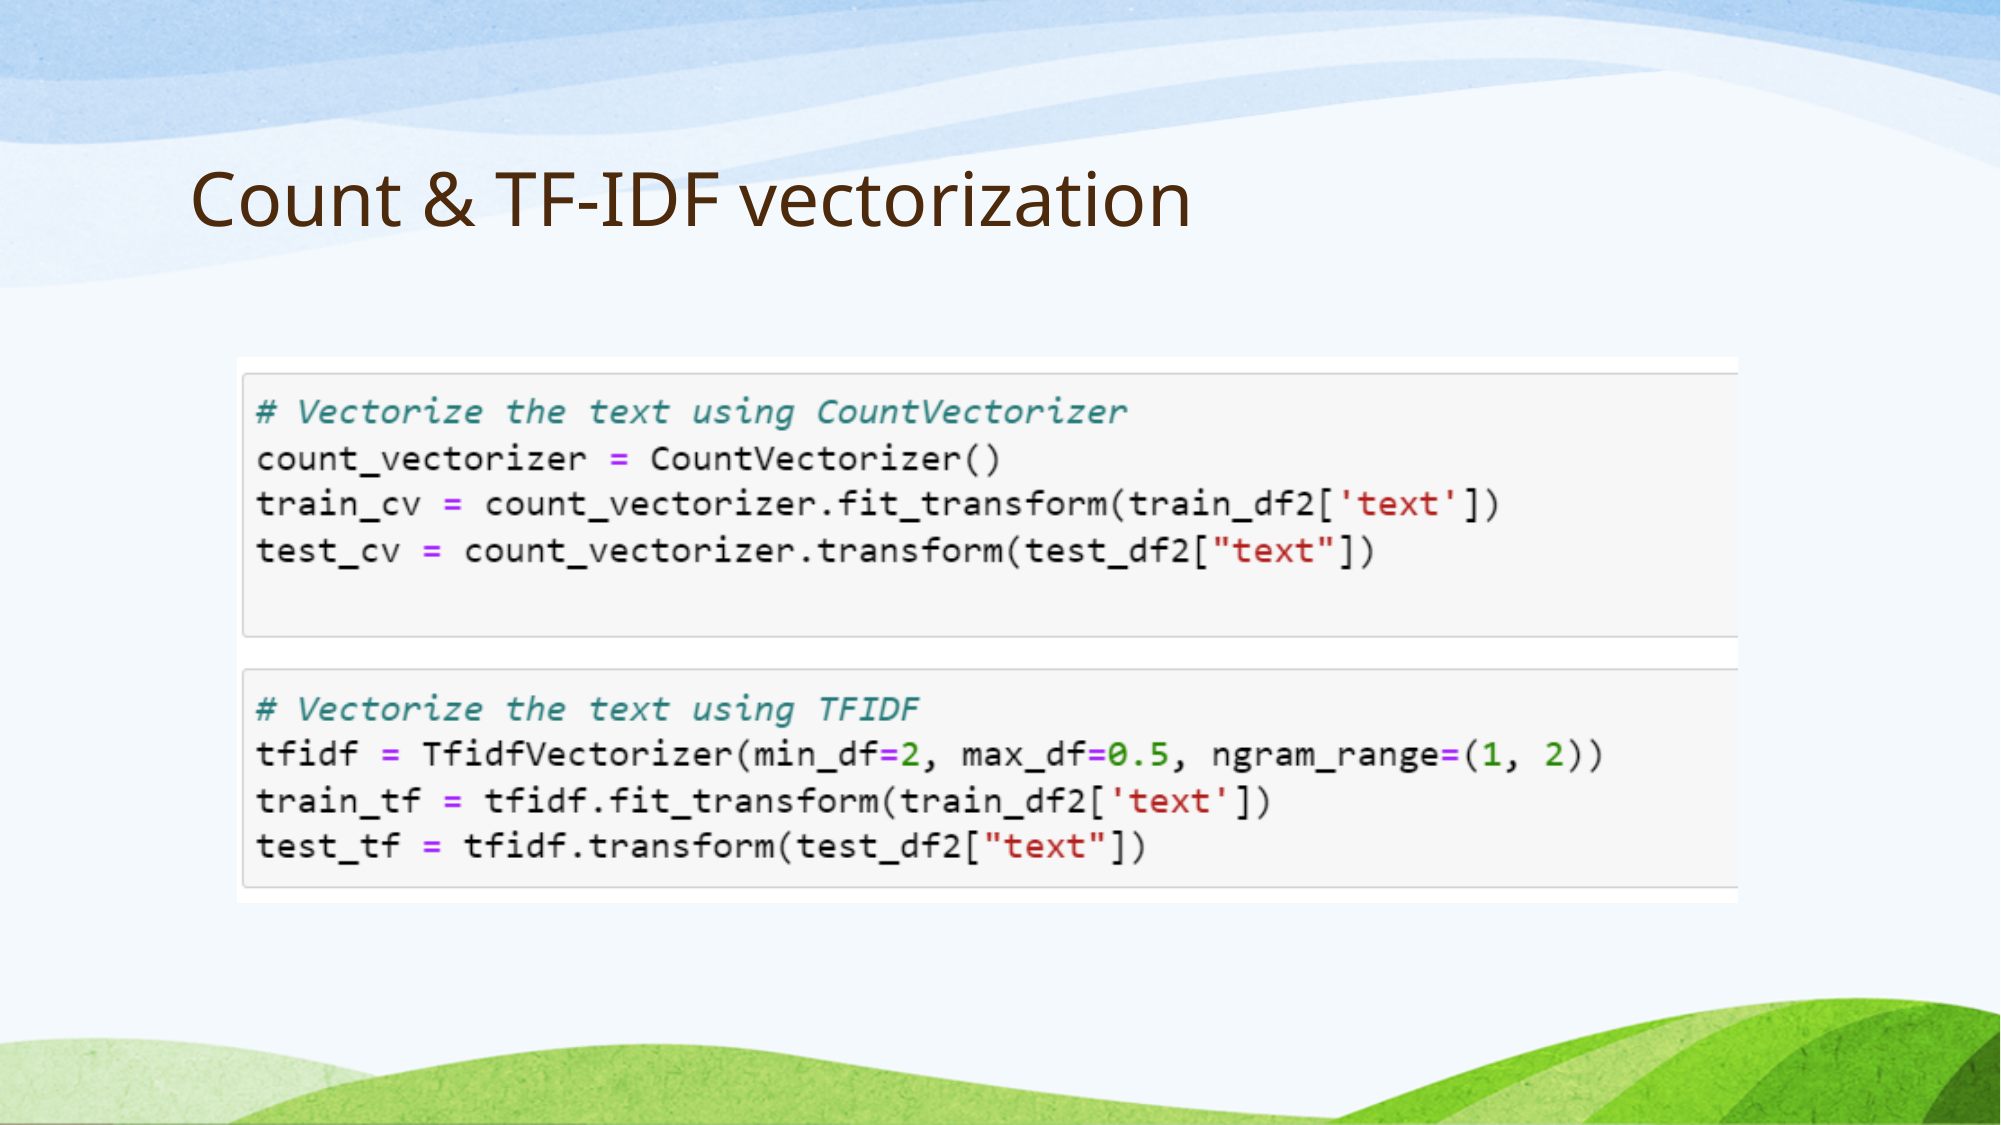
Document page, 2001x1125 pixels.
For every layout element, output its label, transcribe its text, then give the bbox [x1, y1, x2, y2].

picture [0, 0, 2001, 1125]
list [237, 357, 1738, 903]
title Count & TF-IDF vectorization [174, 50, 1825, 250]
